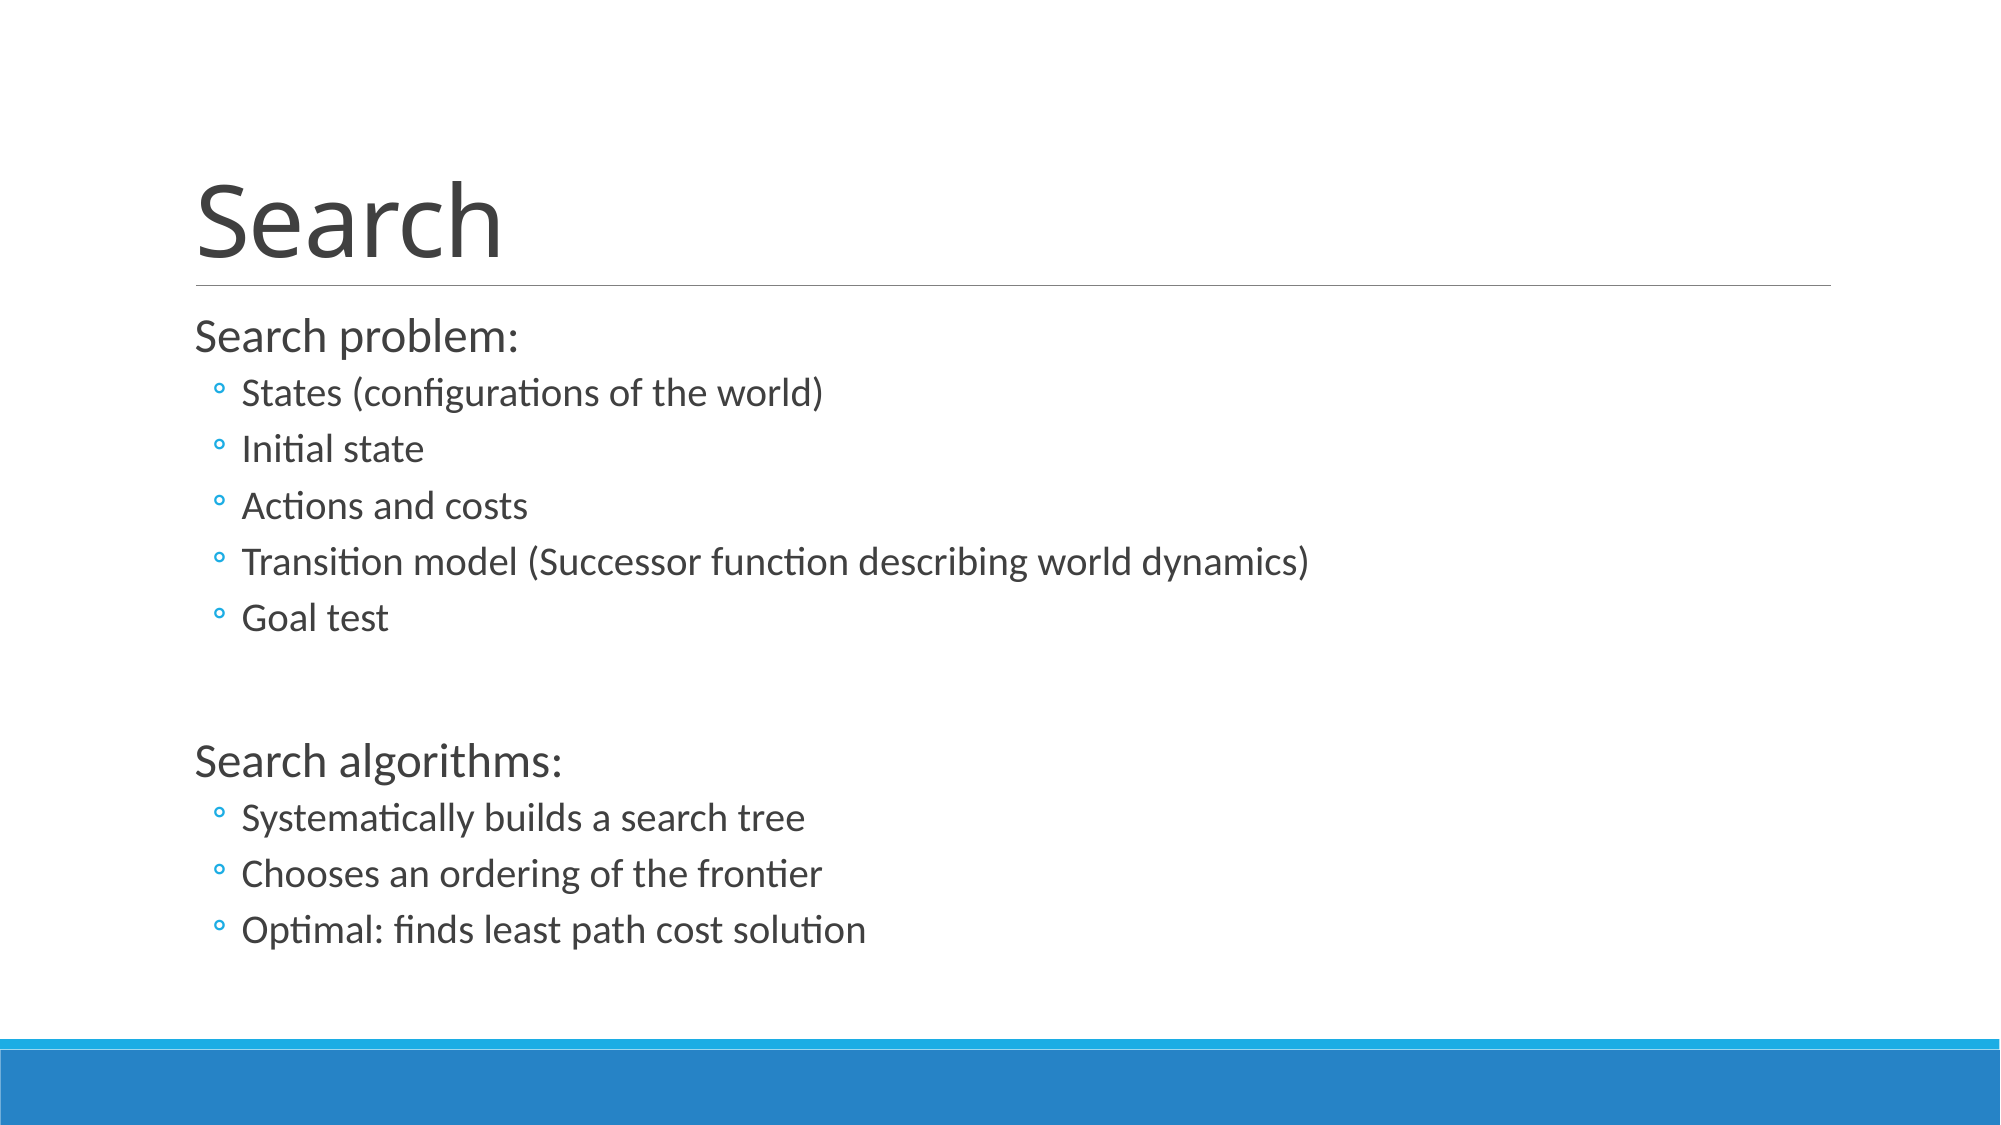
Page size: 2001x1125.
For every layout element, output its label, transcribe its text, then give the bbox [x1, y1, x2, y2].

list Search problem: States (configurations of the world) Initial state Actions and costs Transition model (Successor function describing world dynamics) Goal test Search algorithms: Systematically builds a search tree Chooses an ordering of the frontier Optimal: finds least path cost solution [180, 302, 1830, 963]
title Search [180, 47, 1830, 285]
